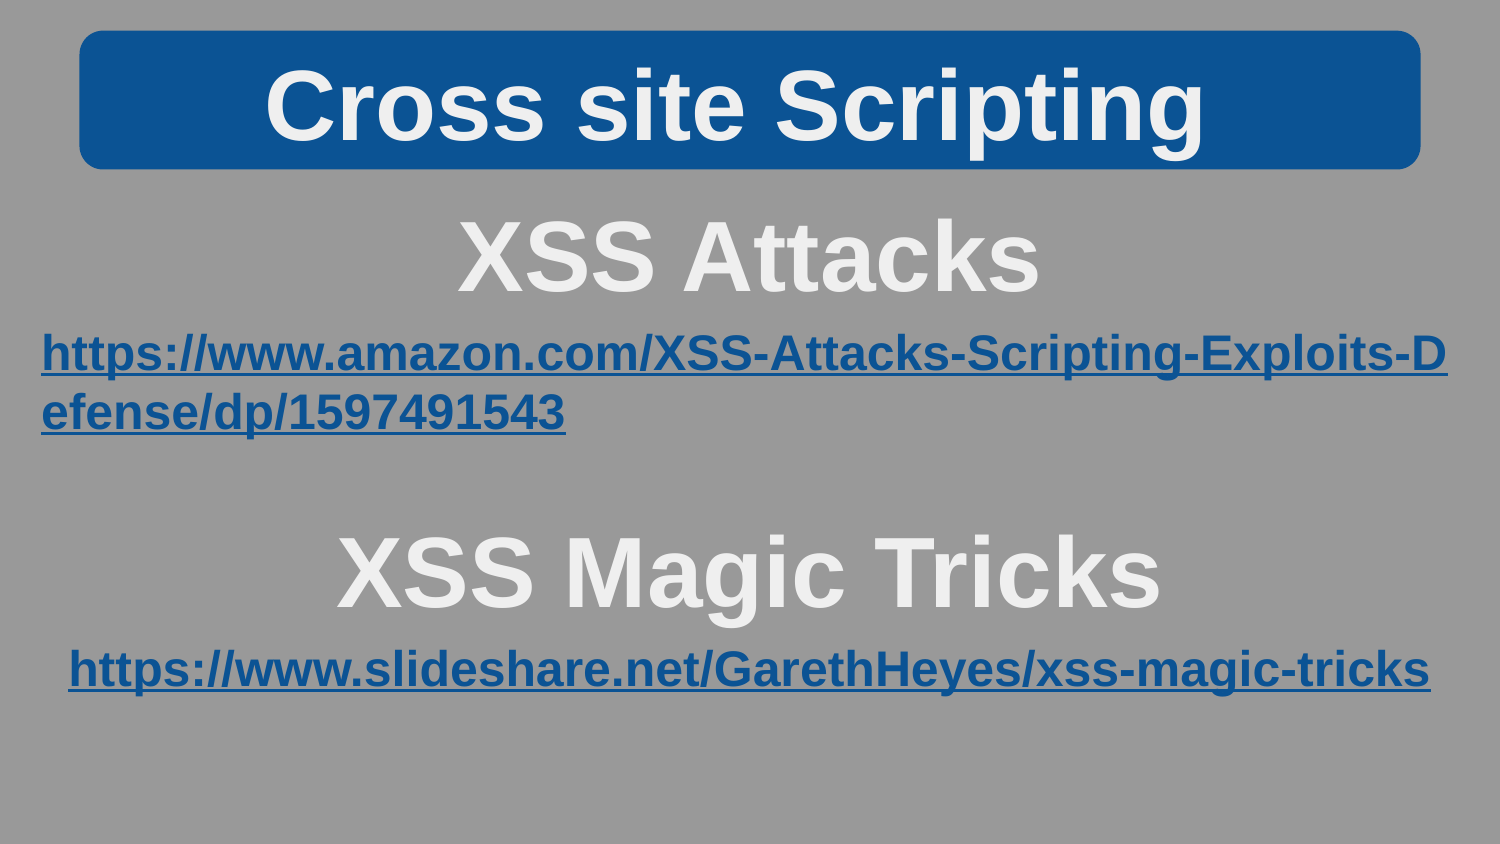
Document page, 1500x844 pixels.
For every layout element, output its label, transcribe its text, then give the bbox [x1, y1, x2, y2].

text_box XSS Attacks https://www.amazon.com/XSS-Attacks-Scripting-Exploits-Defense/dp/1597491543 XSS Magic Tricks https://www.slideshare.net/GarethHeyes/xss-magic-tricks [26, 158, 1474, 767]
text_box Cross site Scripting [80, 31, 1420, 158]
